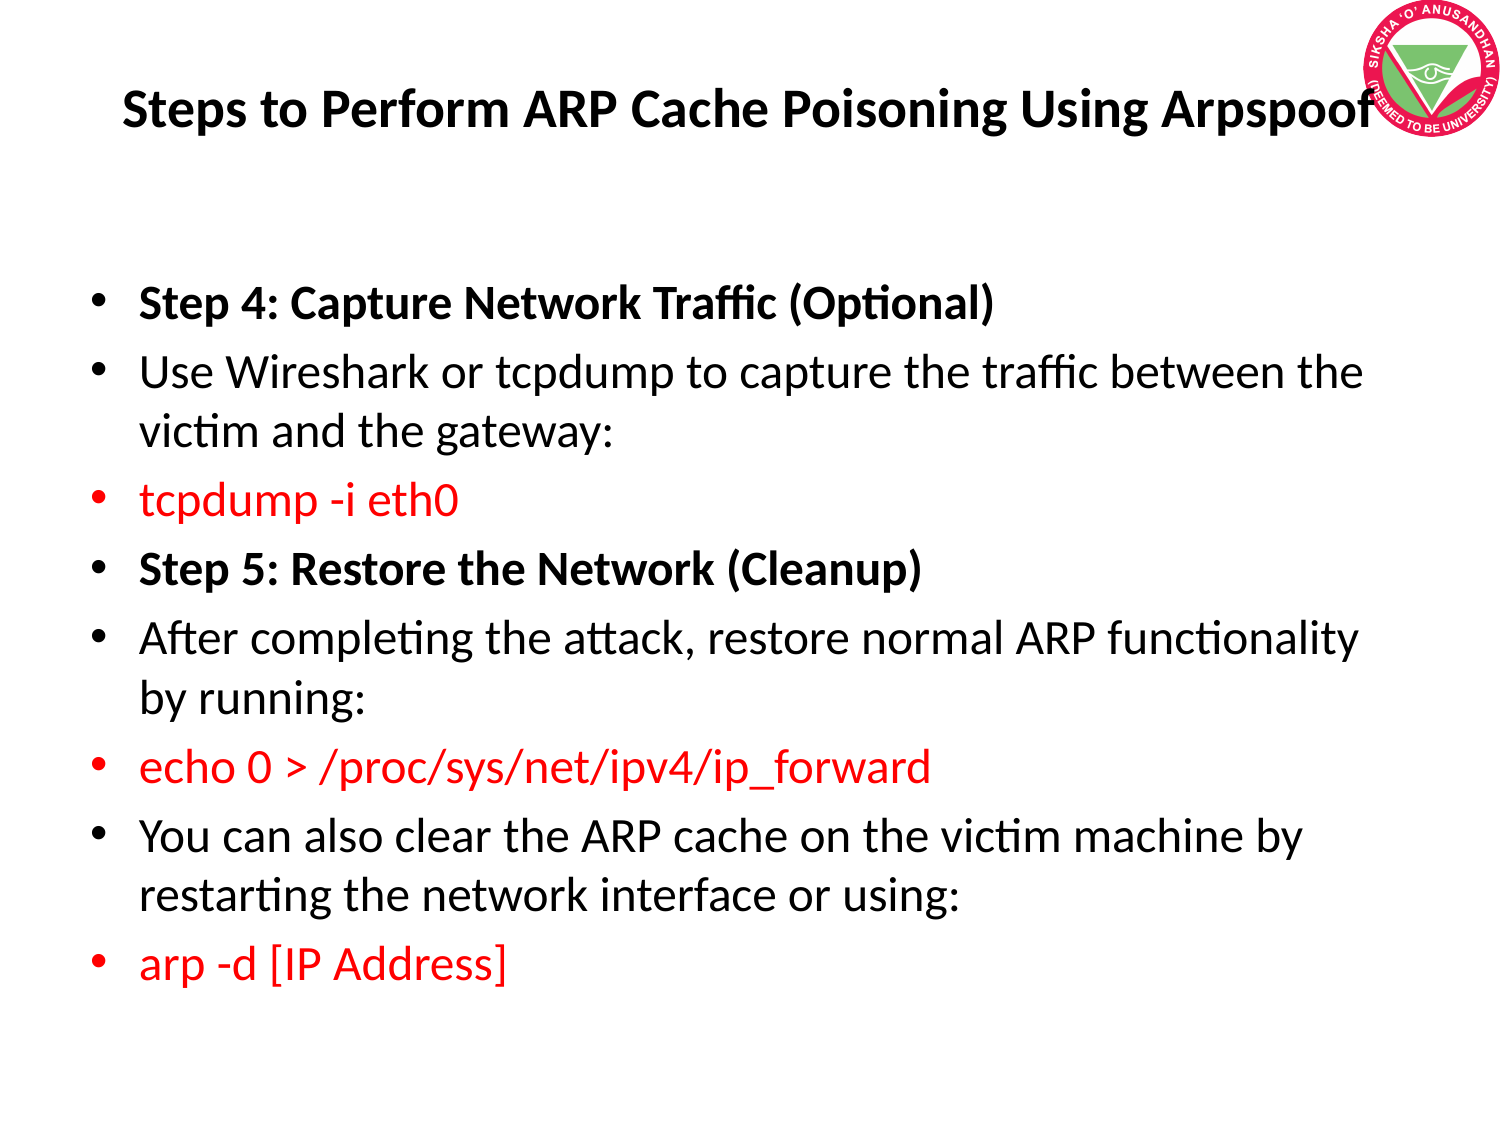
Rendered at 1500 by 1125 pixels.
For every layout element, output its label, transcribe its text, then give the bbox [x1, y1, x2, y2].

list Step 4: Capture Network Traffic (Optional) Use Wireshark or tcpdump to capture the traffic between the victim and the gateway: tcpdump -i eth0 Step 5: Restore the Network (Cleanup) After completing the attack, restore normal ARP functionality by running: echo 0 > /proc/sys/net/ipv4/ip_forward You can also clear the ARP cache on the victim machine by restarting the network interface or using: arp -d [IP Address] [75, 262, 1425, 1005]
title Steps to Perform ARP Cache Poisoning Using Arpspoof [75, 45, 1425, 233]
picture [1363, 0, 1500, 137]
